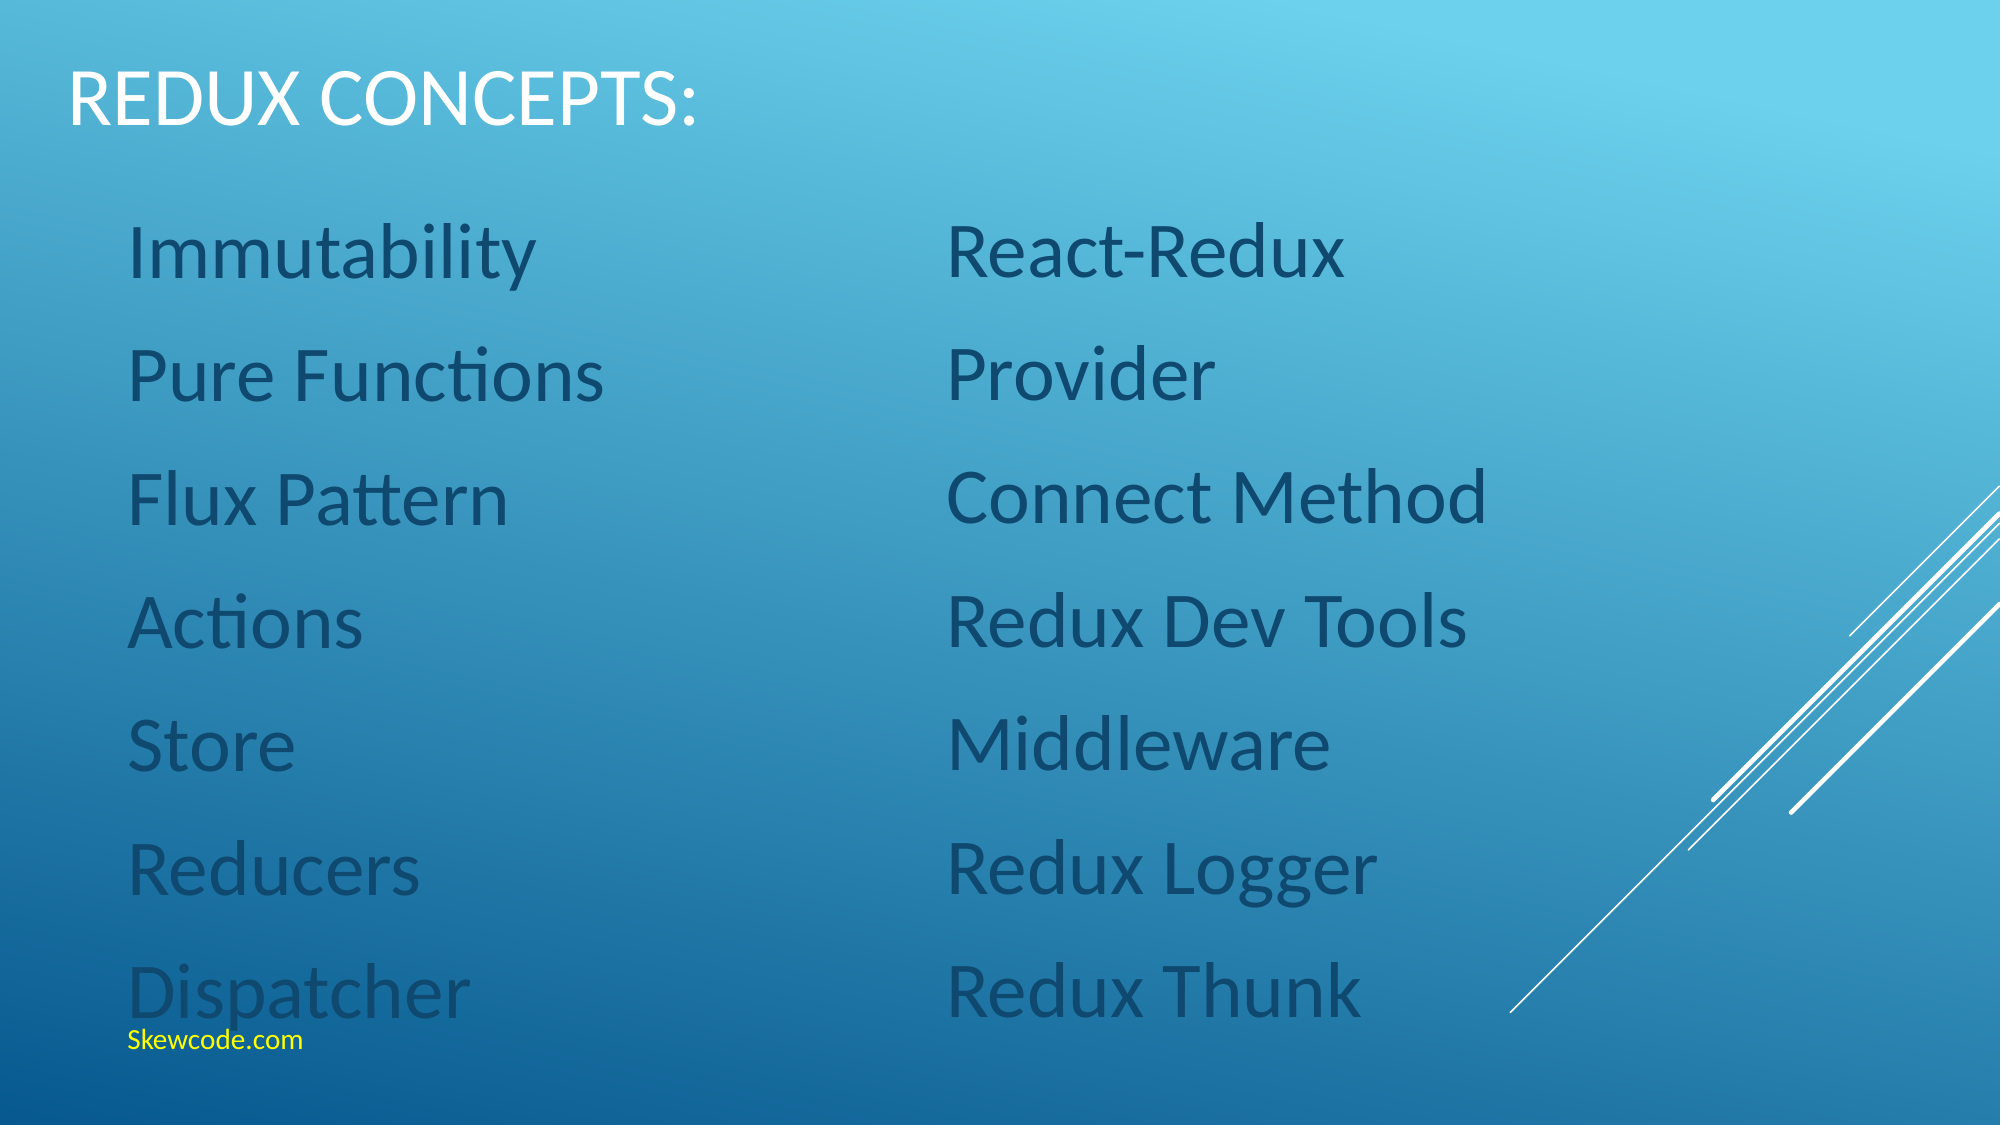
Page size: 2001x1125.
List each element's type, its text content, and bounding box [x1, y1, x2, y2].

footer Skewcode.com [112, 1012, 1350, 1073]
title REDUX Concepts: [52, 34, 1898, 150]
text_box React-Redux Provider Connect Method Redux Dev Tools Middleware Redux Logger Redux Thunk [931, 190, 1665, 1042]
list Immutability Pure Functions Flux Pattern Actions Store Reducers Dispatcher [112, 191, 846, 1012]
